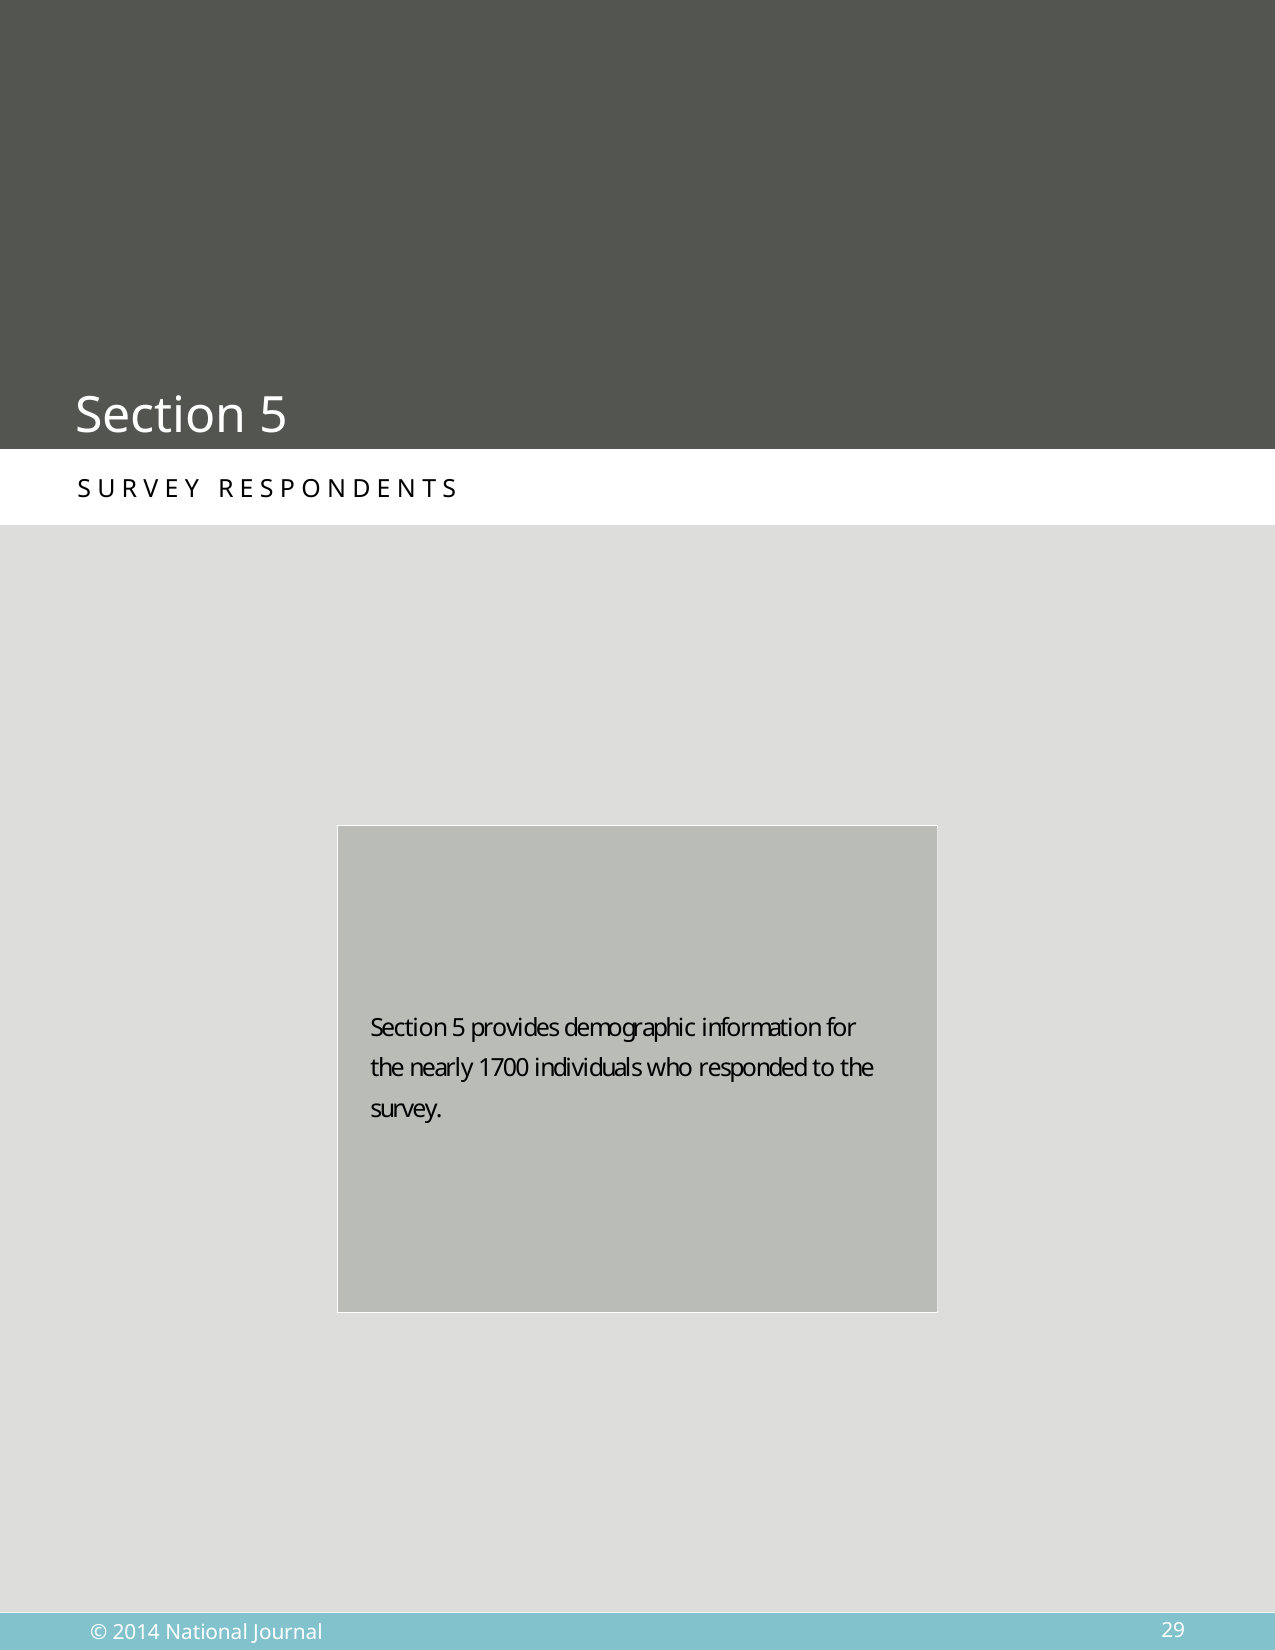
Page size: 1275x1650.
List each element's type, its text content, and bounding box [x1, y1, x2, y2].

slide_number 29 [1087, 1612, 1200, 1650]
subtitle Survey Respondents [0, 450, 1275, 525]
picture [337, 826, 940, 1313]
title Section 5 [0, 0, 1275, 450]
